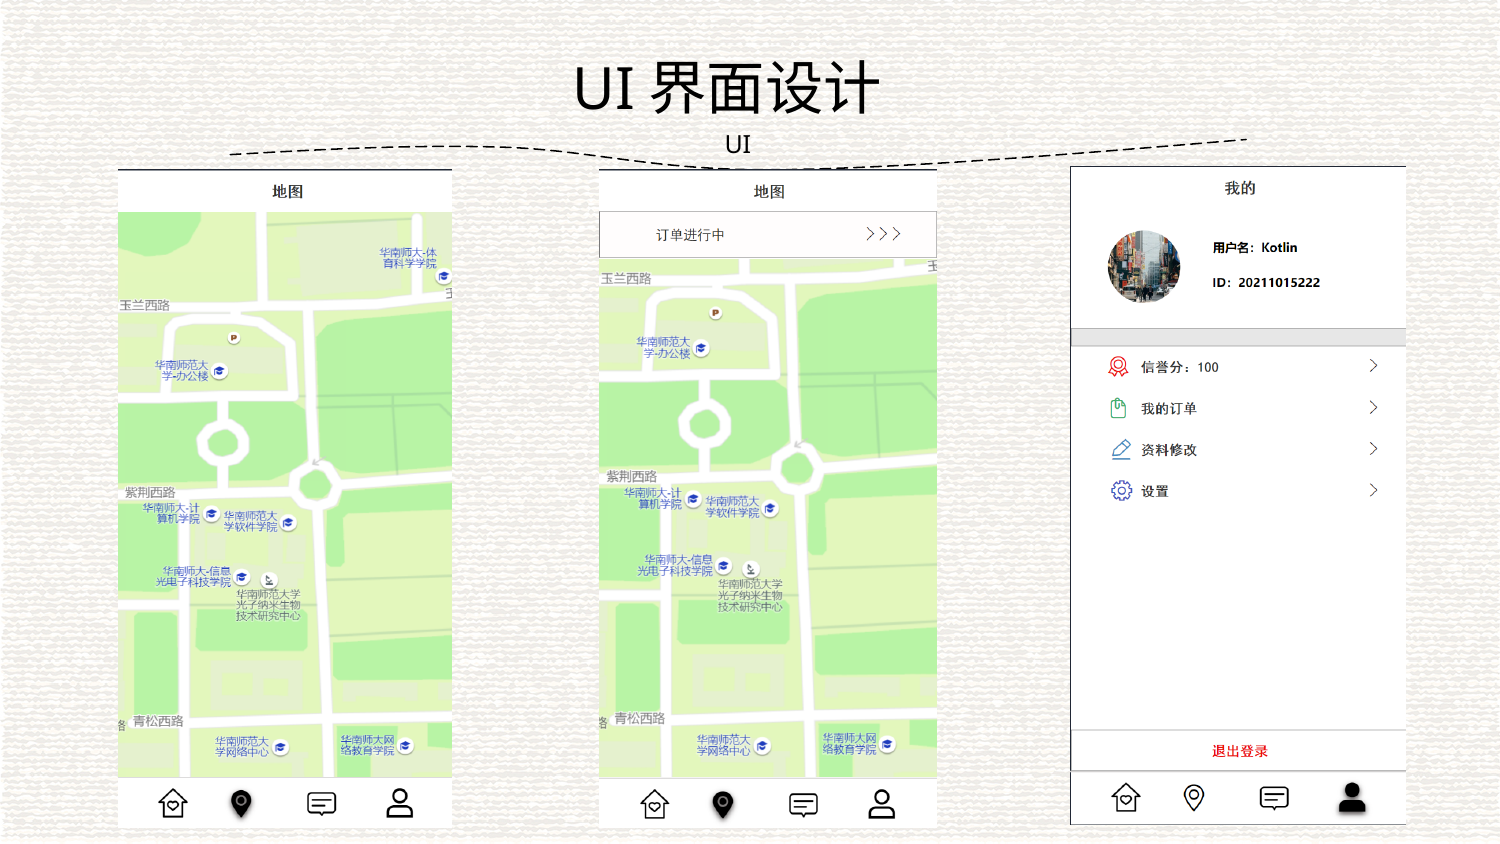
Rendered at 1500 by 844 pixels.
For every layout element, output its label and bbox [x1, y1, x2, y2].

text_box [229, 43, 1247, 170]
picture [0, 0, 1500, 844]
